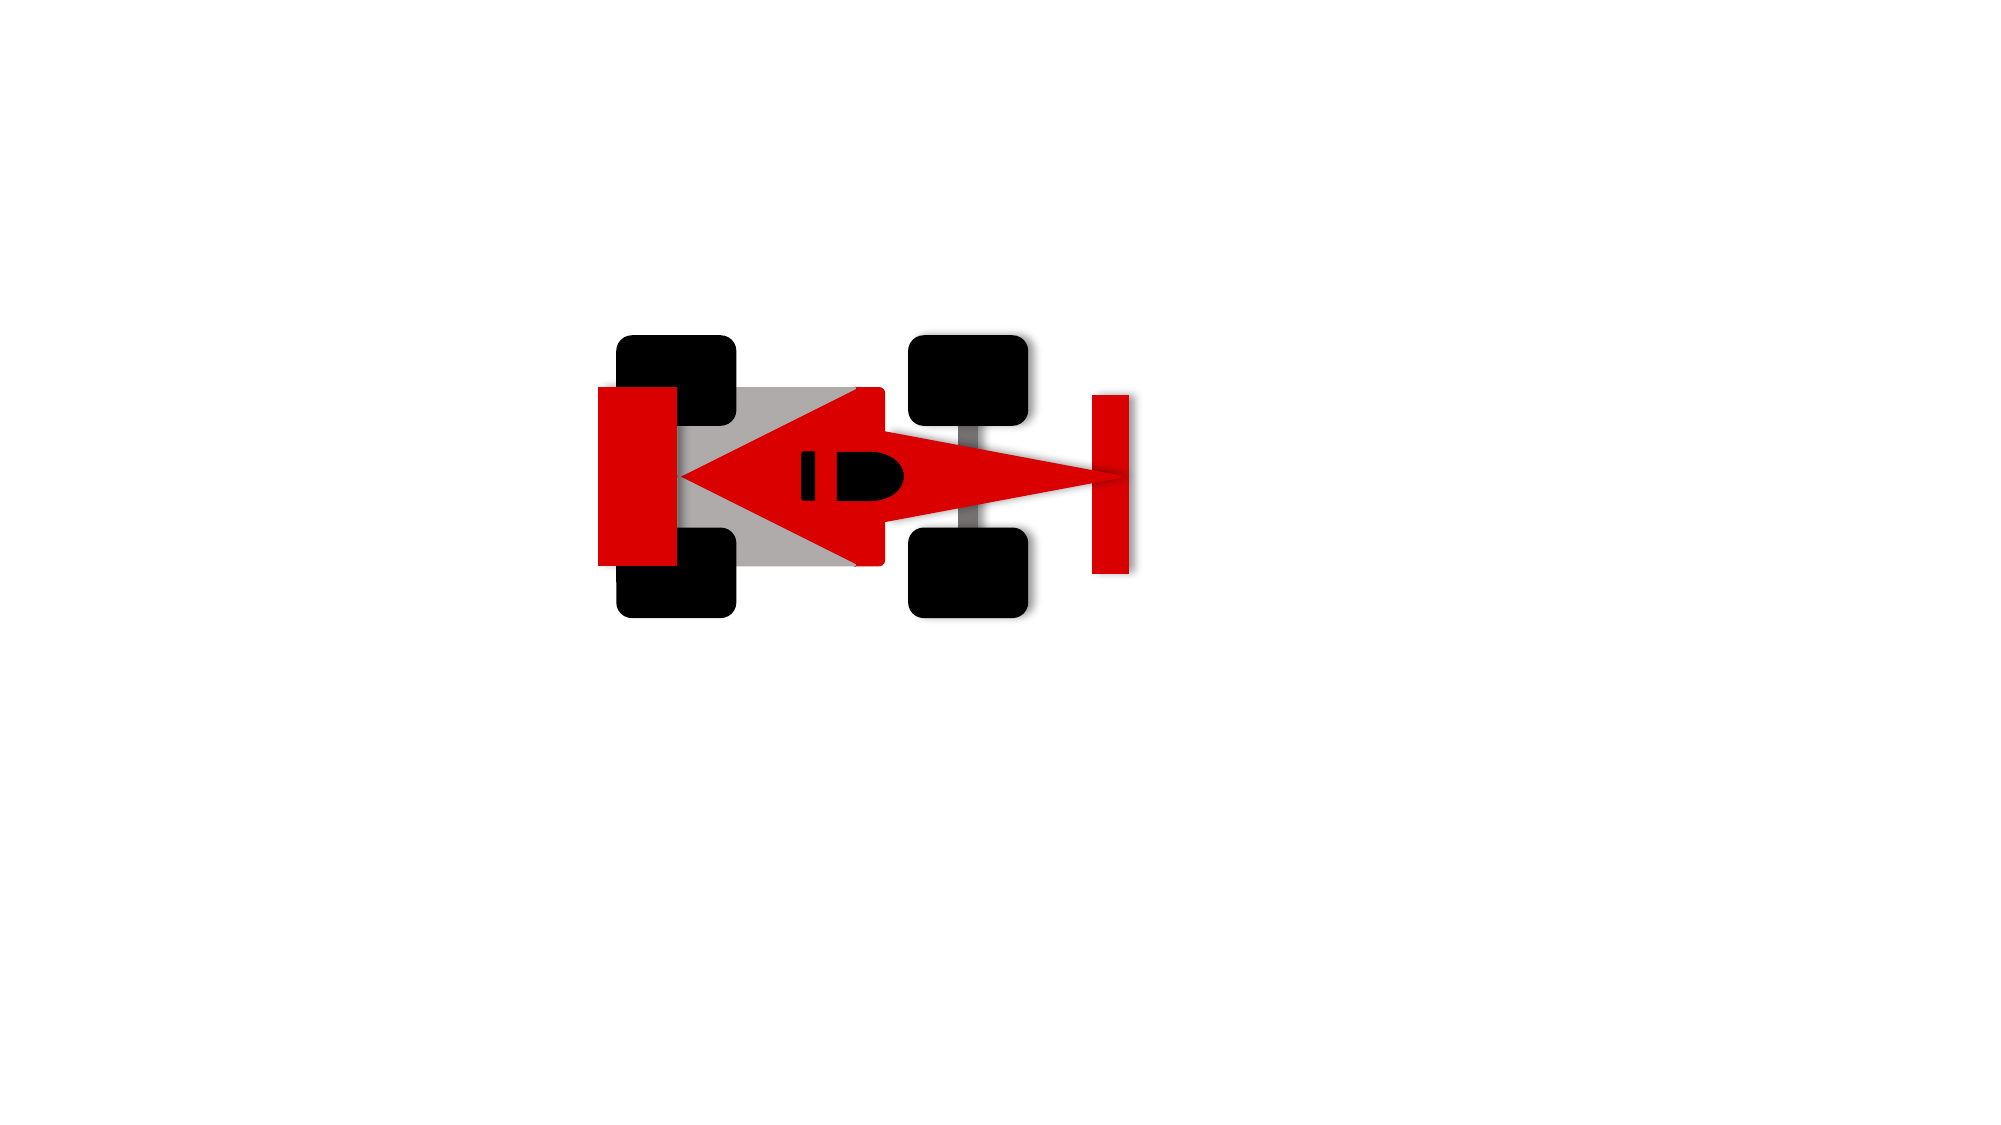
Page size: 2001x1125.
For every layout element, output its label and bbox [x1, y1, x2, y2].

text_box [958, 511, 978, 522]
text_box [1092, 482, 1129, 574]
text_box [689, 392, 853, 562]
text_box [908, 335, 1029, 426]
text_box [1092, 395, 1129, 470]
text_box [836, 451, 904, 502]
text_box [616, 527, 737, 619]
text_box [908, 527, 1029, 619]
text_box [689, 387, 857, 473]
text_box [853, 387, 886, 453]
text_box [853, 500, 886, 567]
text_box [958, 431, 978, 441]
text_box [689, 480, 857, 567]
text_box [884, 431, 1122, 523]
text_box [801, 451, 816, 501]
text_box [598, 387, 677, 566]
text_box [616, 335, 737, 426]
